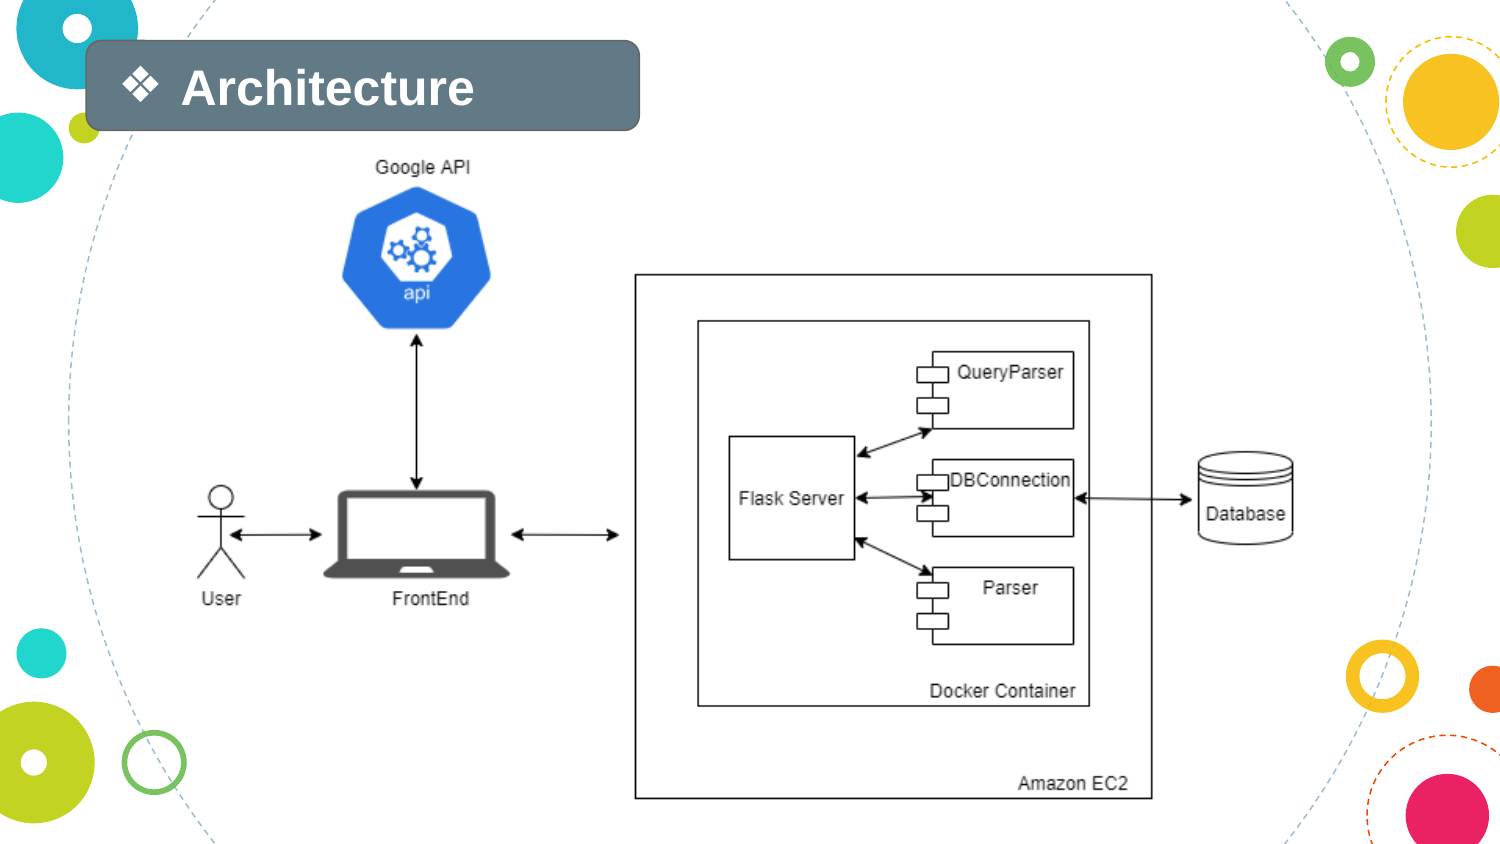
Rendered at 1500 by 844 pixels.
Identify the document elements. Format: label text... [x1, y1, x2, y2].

picture [196, 151, 1304, 801]
text_box Architecture [86, 40, 640, 131]
